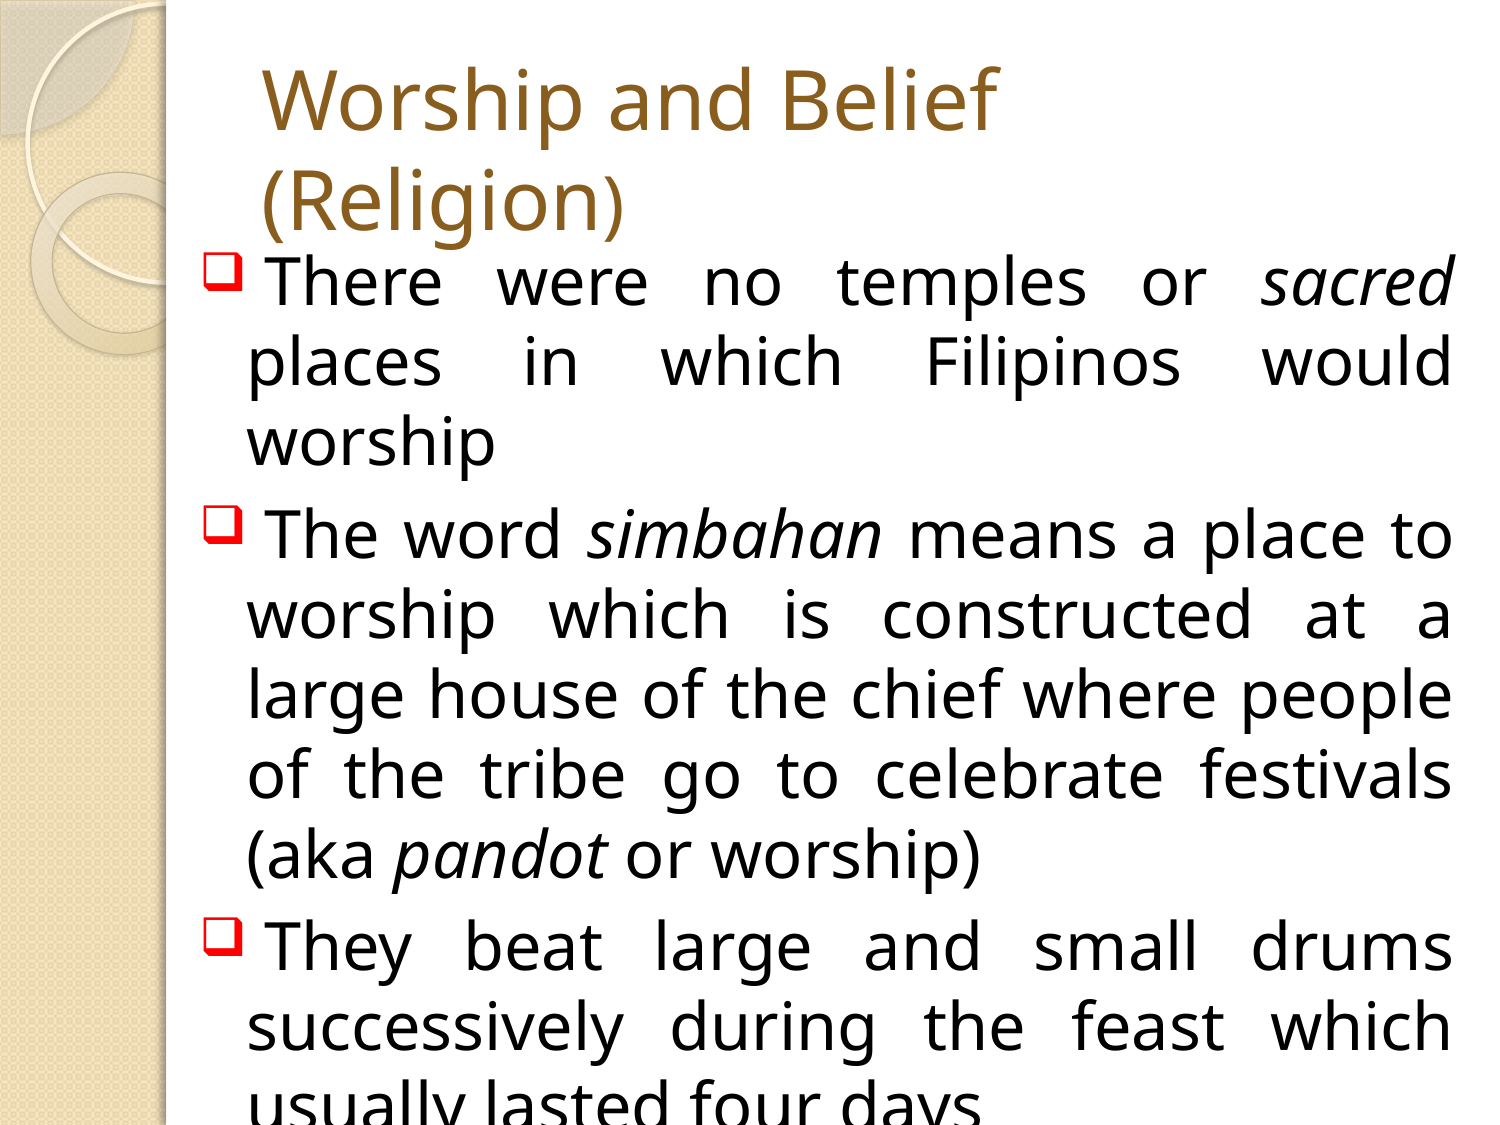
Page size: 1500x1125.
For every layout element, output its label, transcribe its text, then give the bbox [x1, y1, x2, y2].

text_box Worship and Belief (Religion) [178, 39, 1388, 188]
list There were no temples or sacred places in which Filipinos would worship The word simbahan means a place to worship which is constructed at a large house of the chief where people of the tribe go to celebrate festivals (aka pandot or worship) They beat large and small drums successively during the feast which usually lasted four days [171, 231, 1471, 1071]
